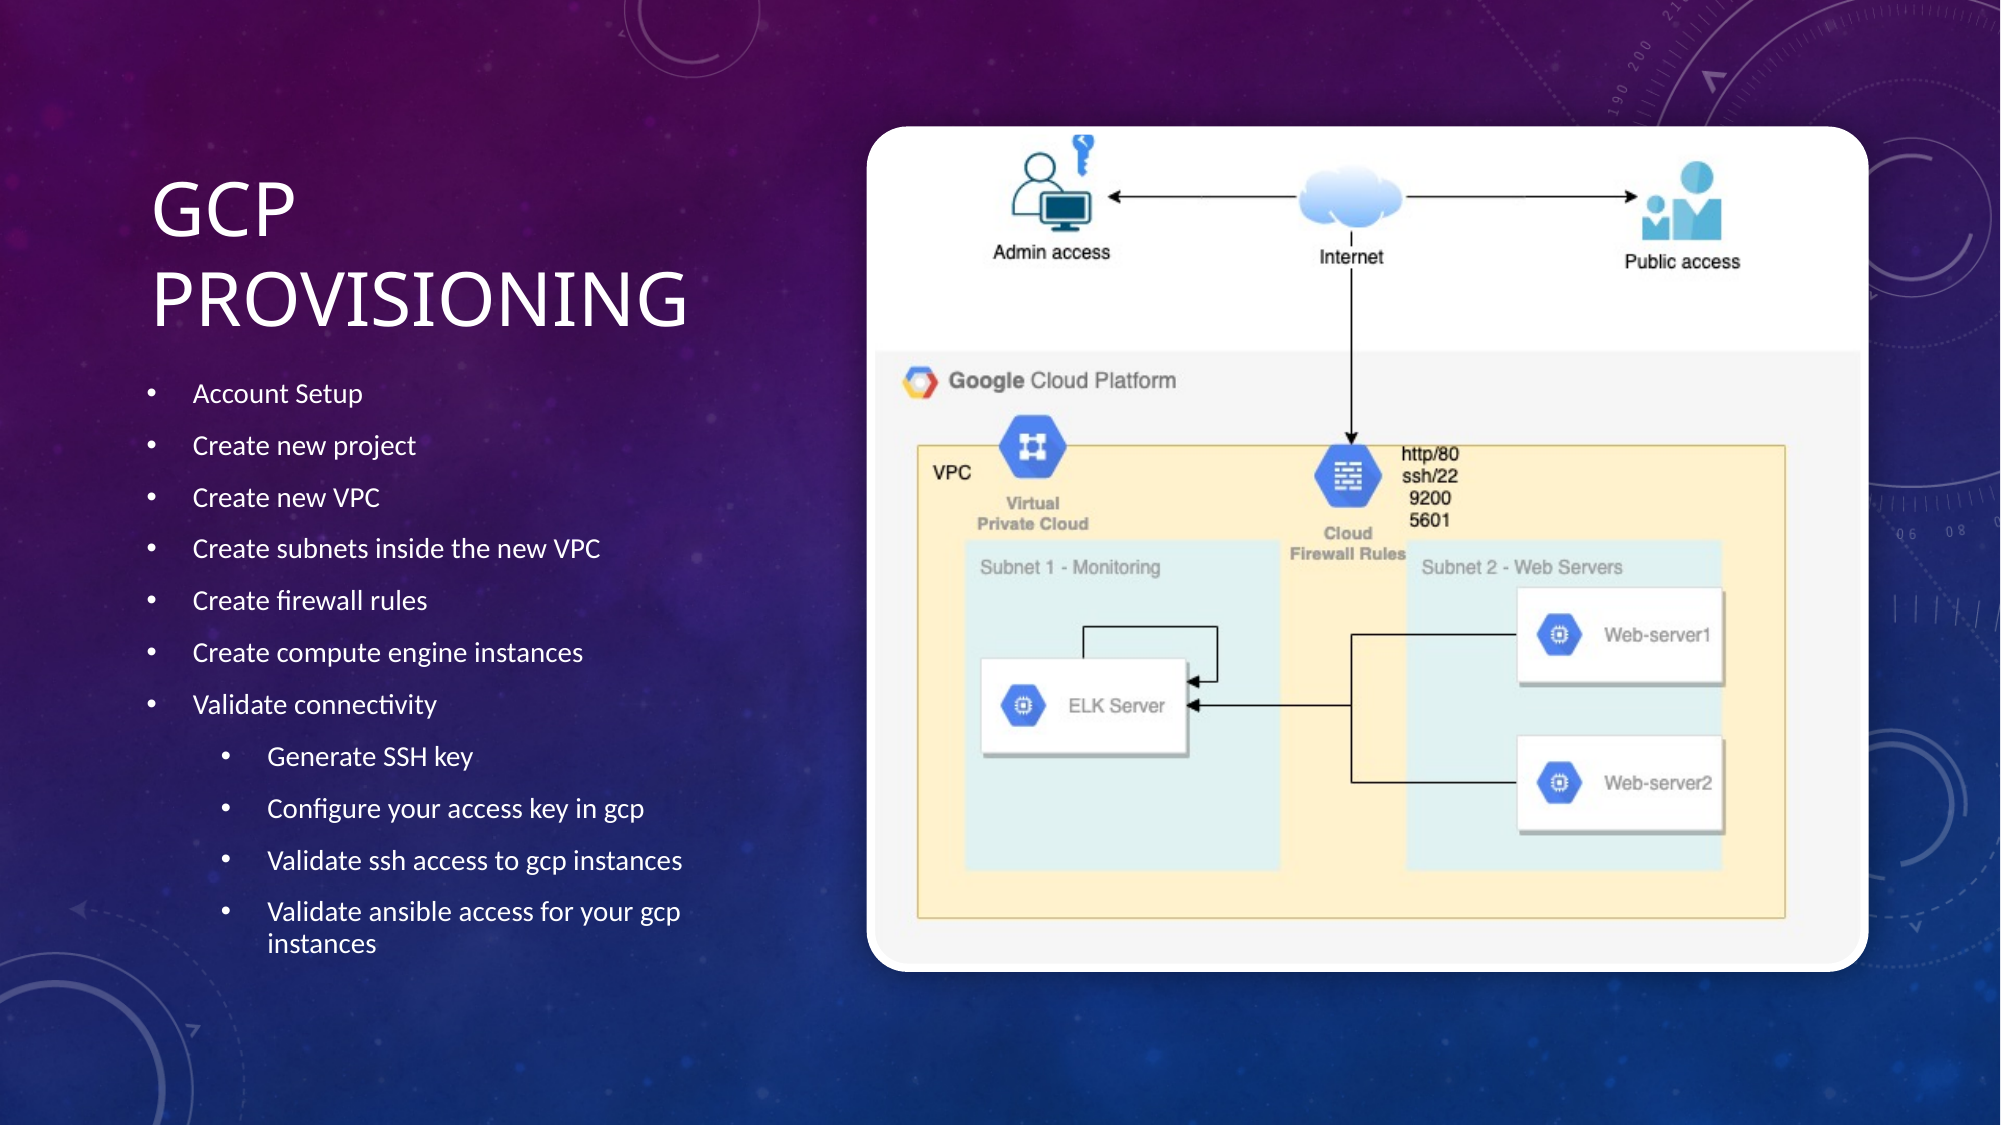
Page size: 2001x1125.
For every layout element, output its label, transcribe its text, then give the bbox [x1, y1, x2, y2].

list Account Setup Create new project Create new VPC Create subnets inside the new VPC Create firewall rules Create compute engine instances Validate connectivity Generate SSH key Configure your access key in gcp Validate ssh access to gcp instances Validate ansible access for your gcp instances [131, 370, 789, 968]
title Gcp provisioning [135, 132, 789, 370]
picture [0, 0, 2001, 1125]
